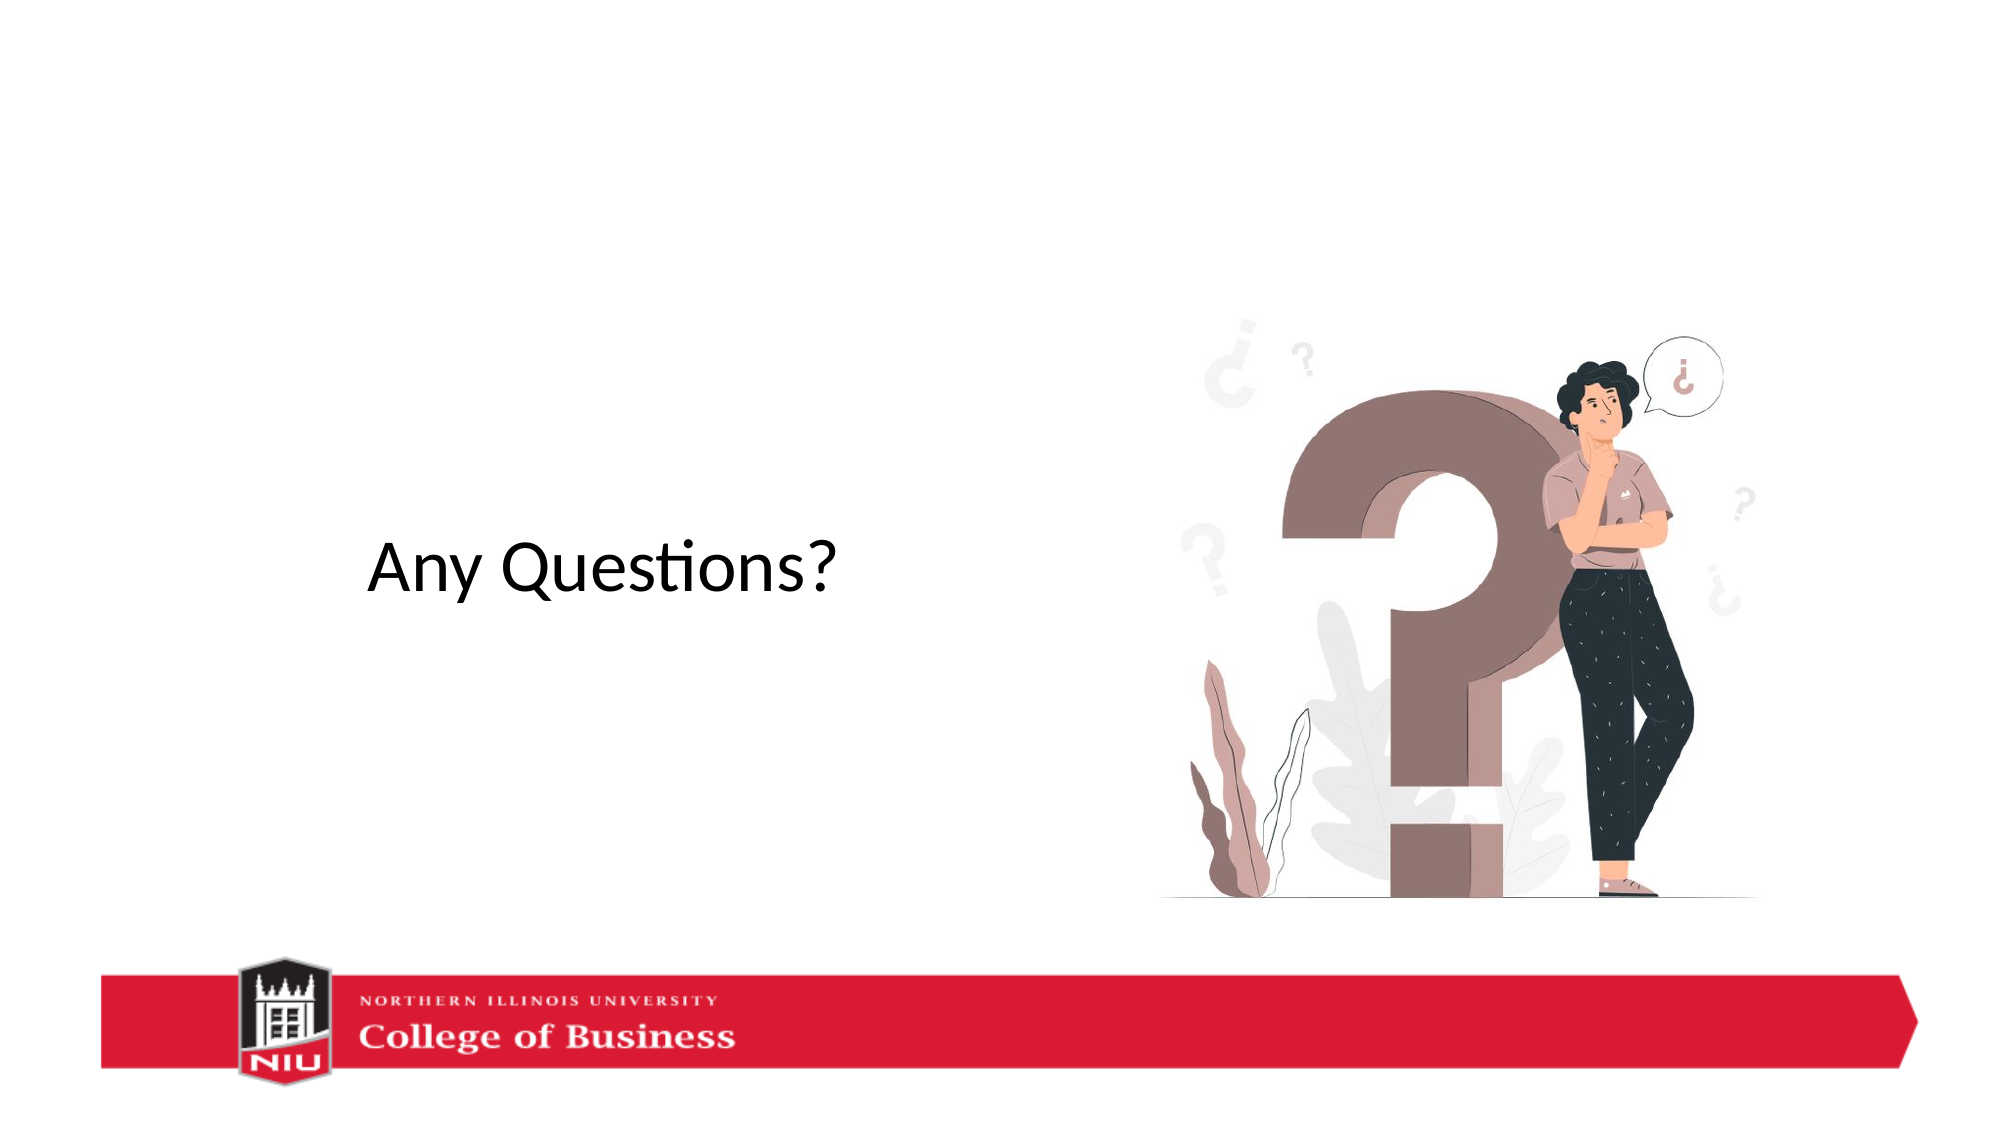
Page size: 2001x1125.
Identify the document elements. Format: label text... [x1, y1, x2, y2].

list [1116, 262, 1801, 947]
picture [85, 946, 1931, 1102]
text_box Any Questions? [352, 509, 1111, 615]
